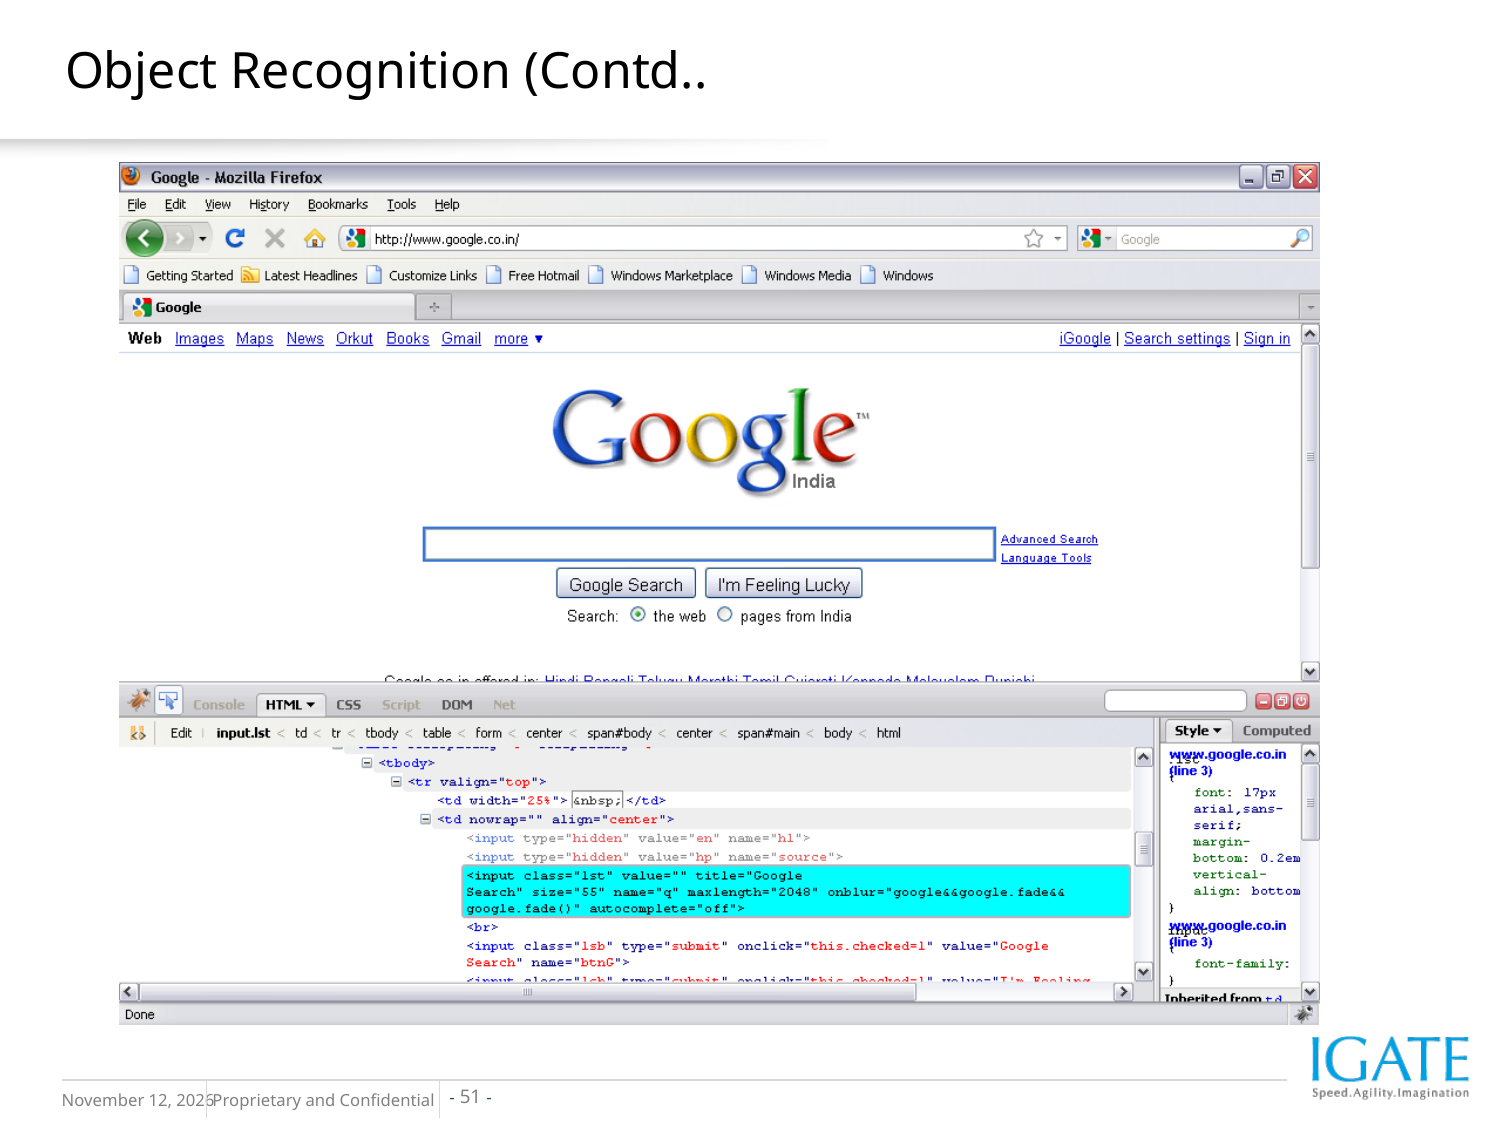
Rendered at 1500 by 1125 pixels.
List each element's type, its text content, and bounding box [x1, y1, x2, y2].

picture [1304, 1028, 1475, 1105]
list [119, 162, 1320, 1026]
title Object Recognition (Contd.. [50, 3, 1400, 134]
picture [0, 112, 919, 174]
